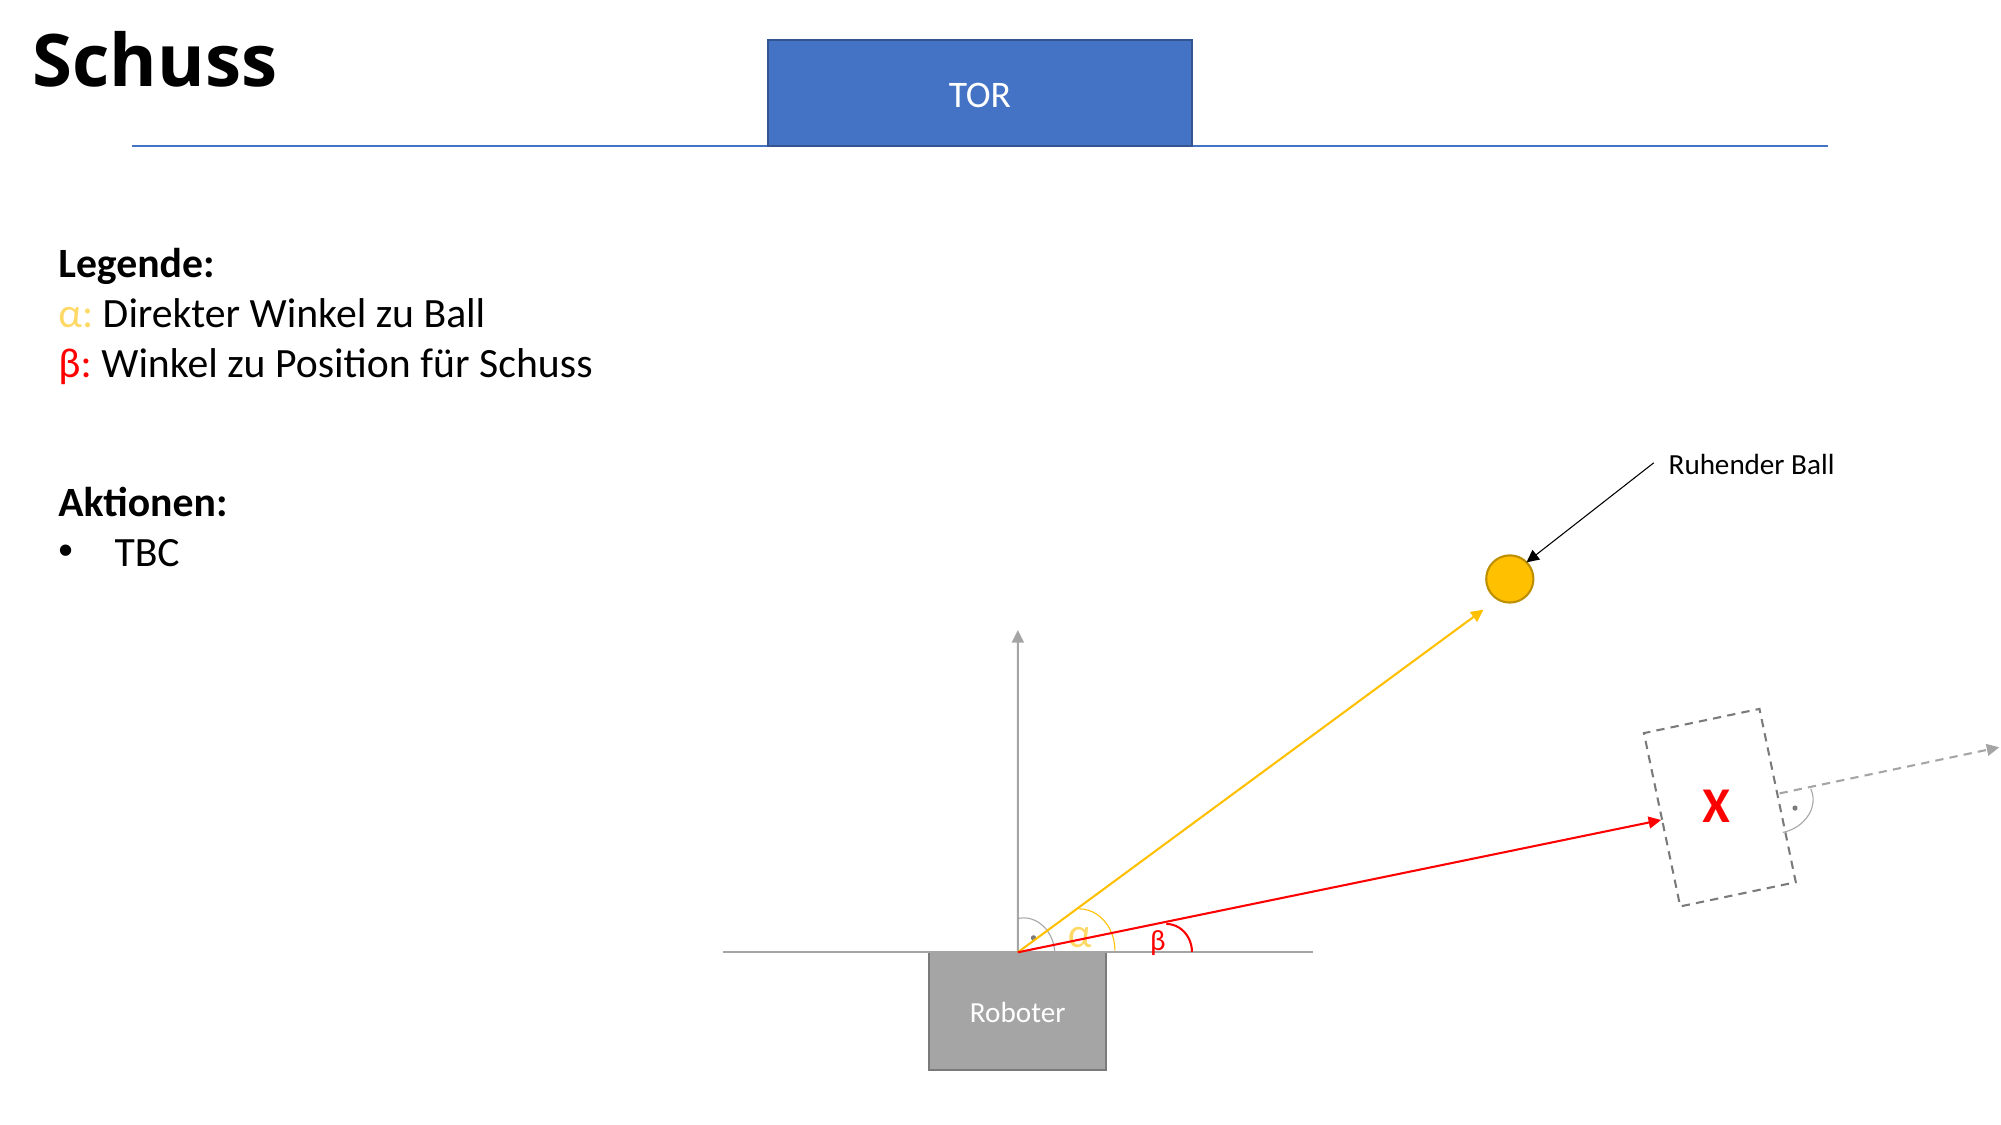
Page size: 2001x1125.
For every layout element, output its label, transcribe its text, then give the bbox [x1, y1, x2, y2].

text_box [1485, 554, 1535, 604]
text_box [722, 630, 1314, 1071]
text_box Legende: α: Direkter Winkel zu Ball β: Winkel zu Position für Schuss [43, 228, 1053, 394]
text_box Aktionen: TBC [43, 467, 1053, 583]
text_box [1017, 609, 1484, 819]
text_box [1017, 819, 1662, 953]
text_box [1526, 463, 1654, 563]
title Schuss [17, 15, 318, 111]
text_box Ruhender Ball [1653, 437, 1872, 488]
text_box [1742, 612, 1920, 957]
text_box TOR [767, 39, 1193, 147]
text_box X [1687, 765, 1742, 841]
